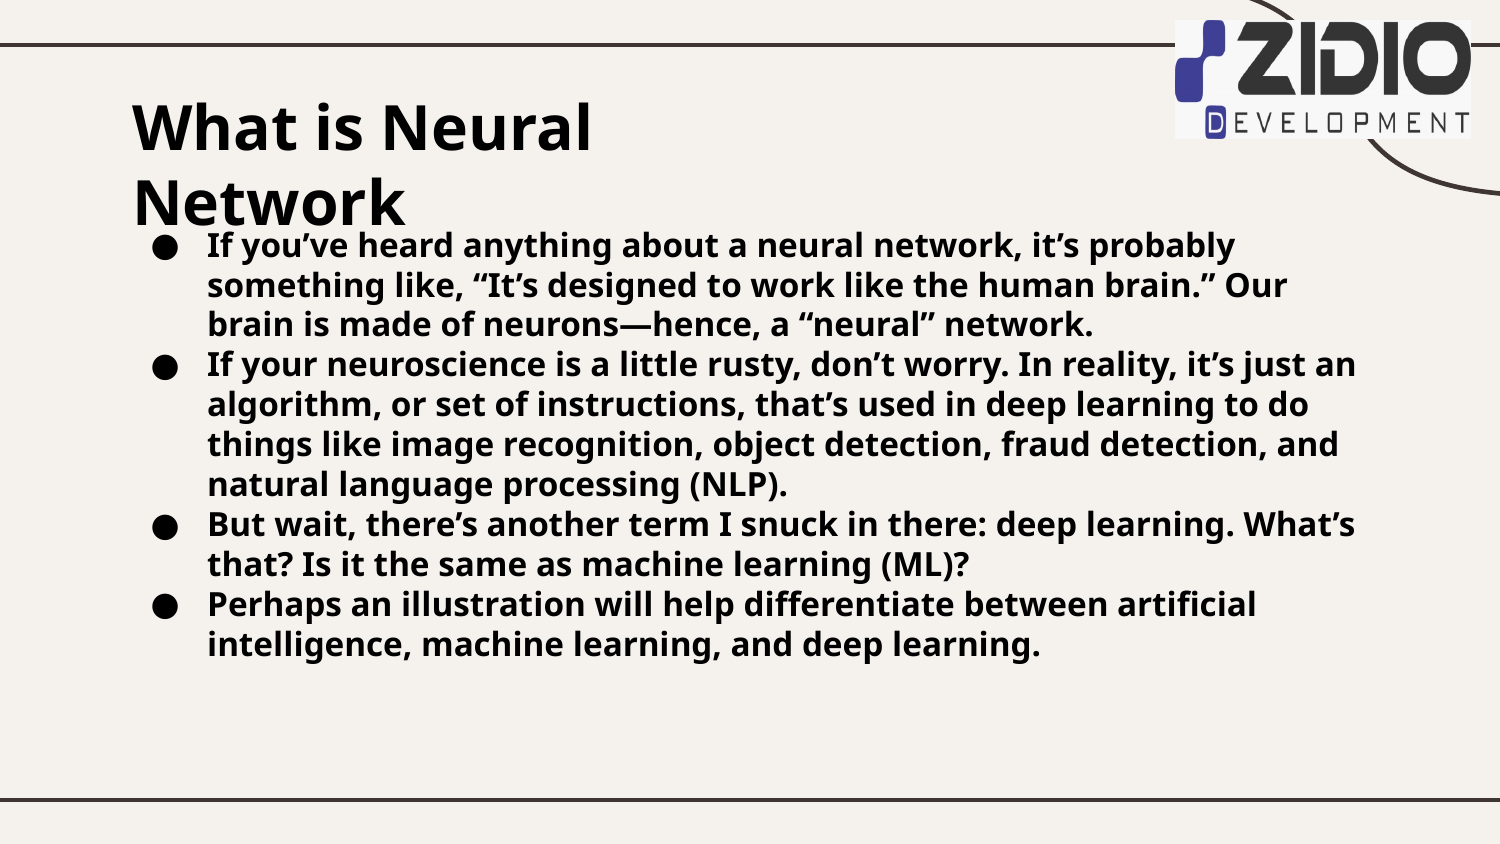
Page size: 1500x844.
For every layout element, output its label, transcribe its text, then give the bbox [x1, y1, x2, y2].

picture [1174, 19, 1471, 139]
title What is Neural Network [116, 72, 890, 167]
list If you’ve heard anything about a neural network, it’s probably something like, “It’s designed to work like the human brain.” Our brain is made of neurons—hence, a “neural” network. If your neuroscience is a little rusty, don’t worry. In reality, it’s just an algorithm, or set of instructions, that’s used in deep learning to do things like image recognition, object detection, fraud detection, and natural language processing (NLP). But wait, there’s another term I snuck in there: deep learning. What’s that? Is it the same as machine learning (ML)? Perhaps an illustration will help differentiate between artificial intelligence, machine learning, and deep learning. [116, 208, 1383, 750]
